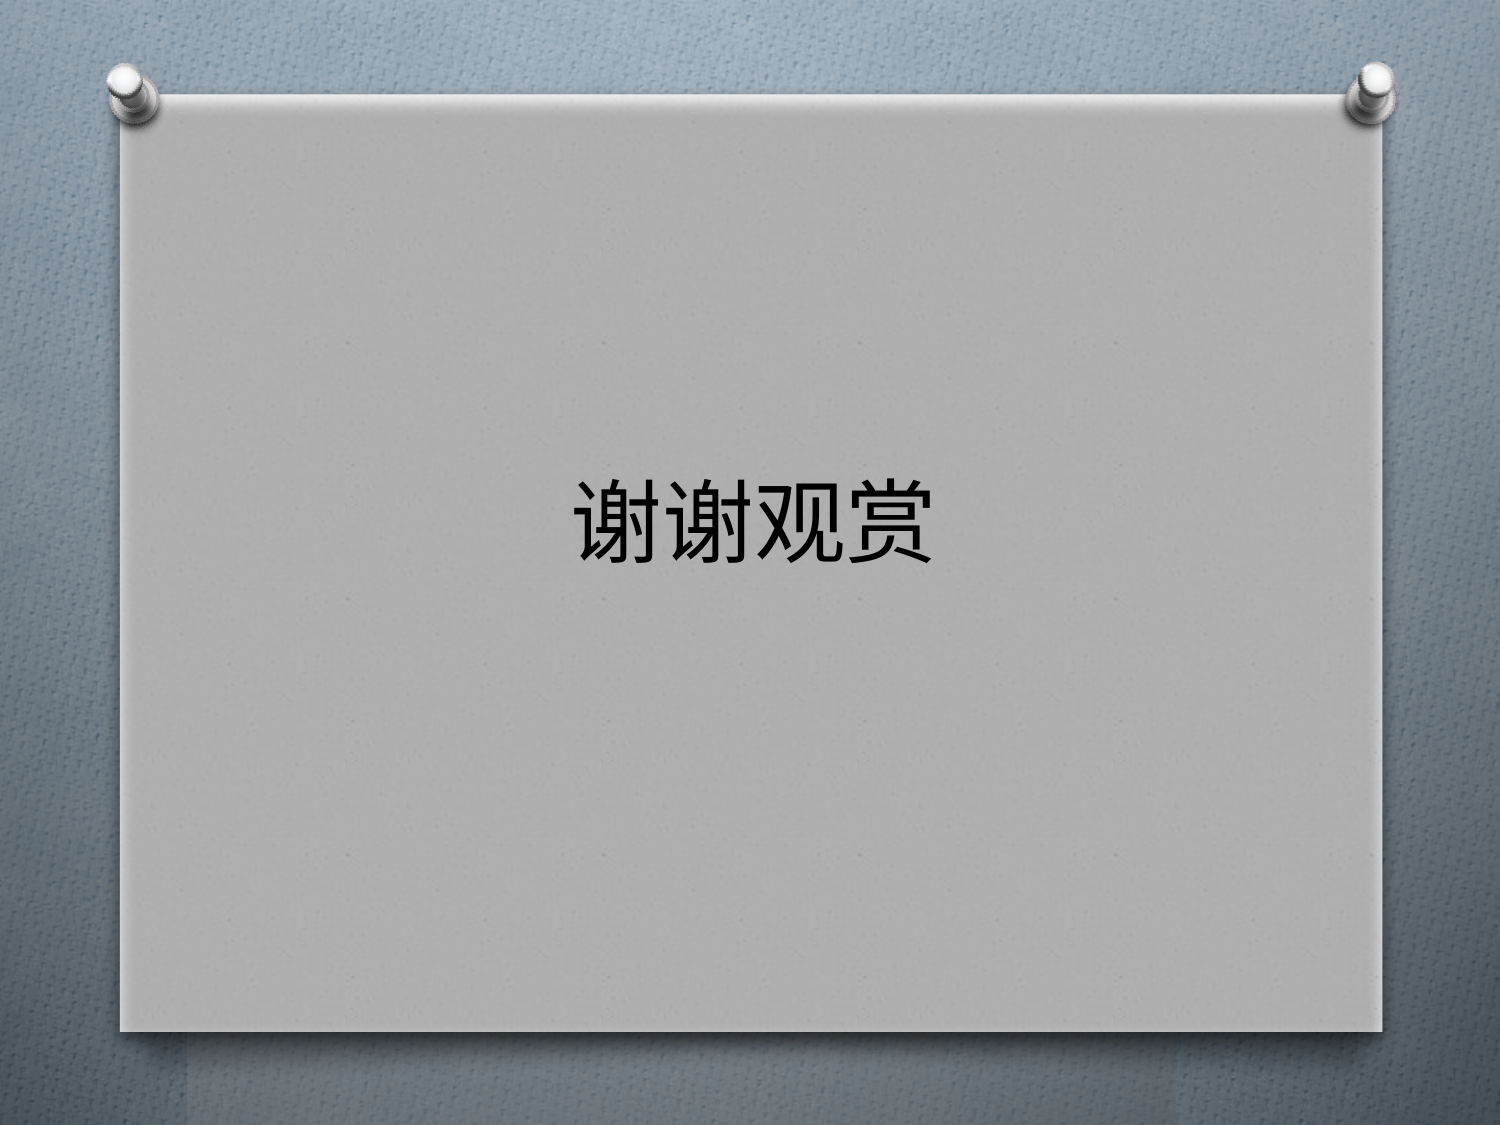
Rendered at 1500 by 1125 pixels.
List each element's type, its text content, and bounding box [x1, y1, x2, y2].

picture [75, 29, 198, 153]
title 谢谢观赏 [183, 420, 1326, 618]
picture [1317, 35, 1439, 156]
